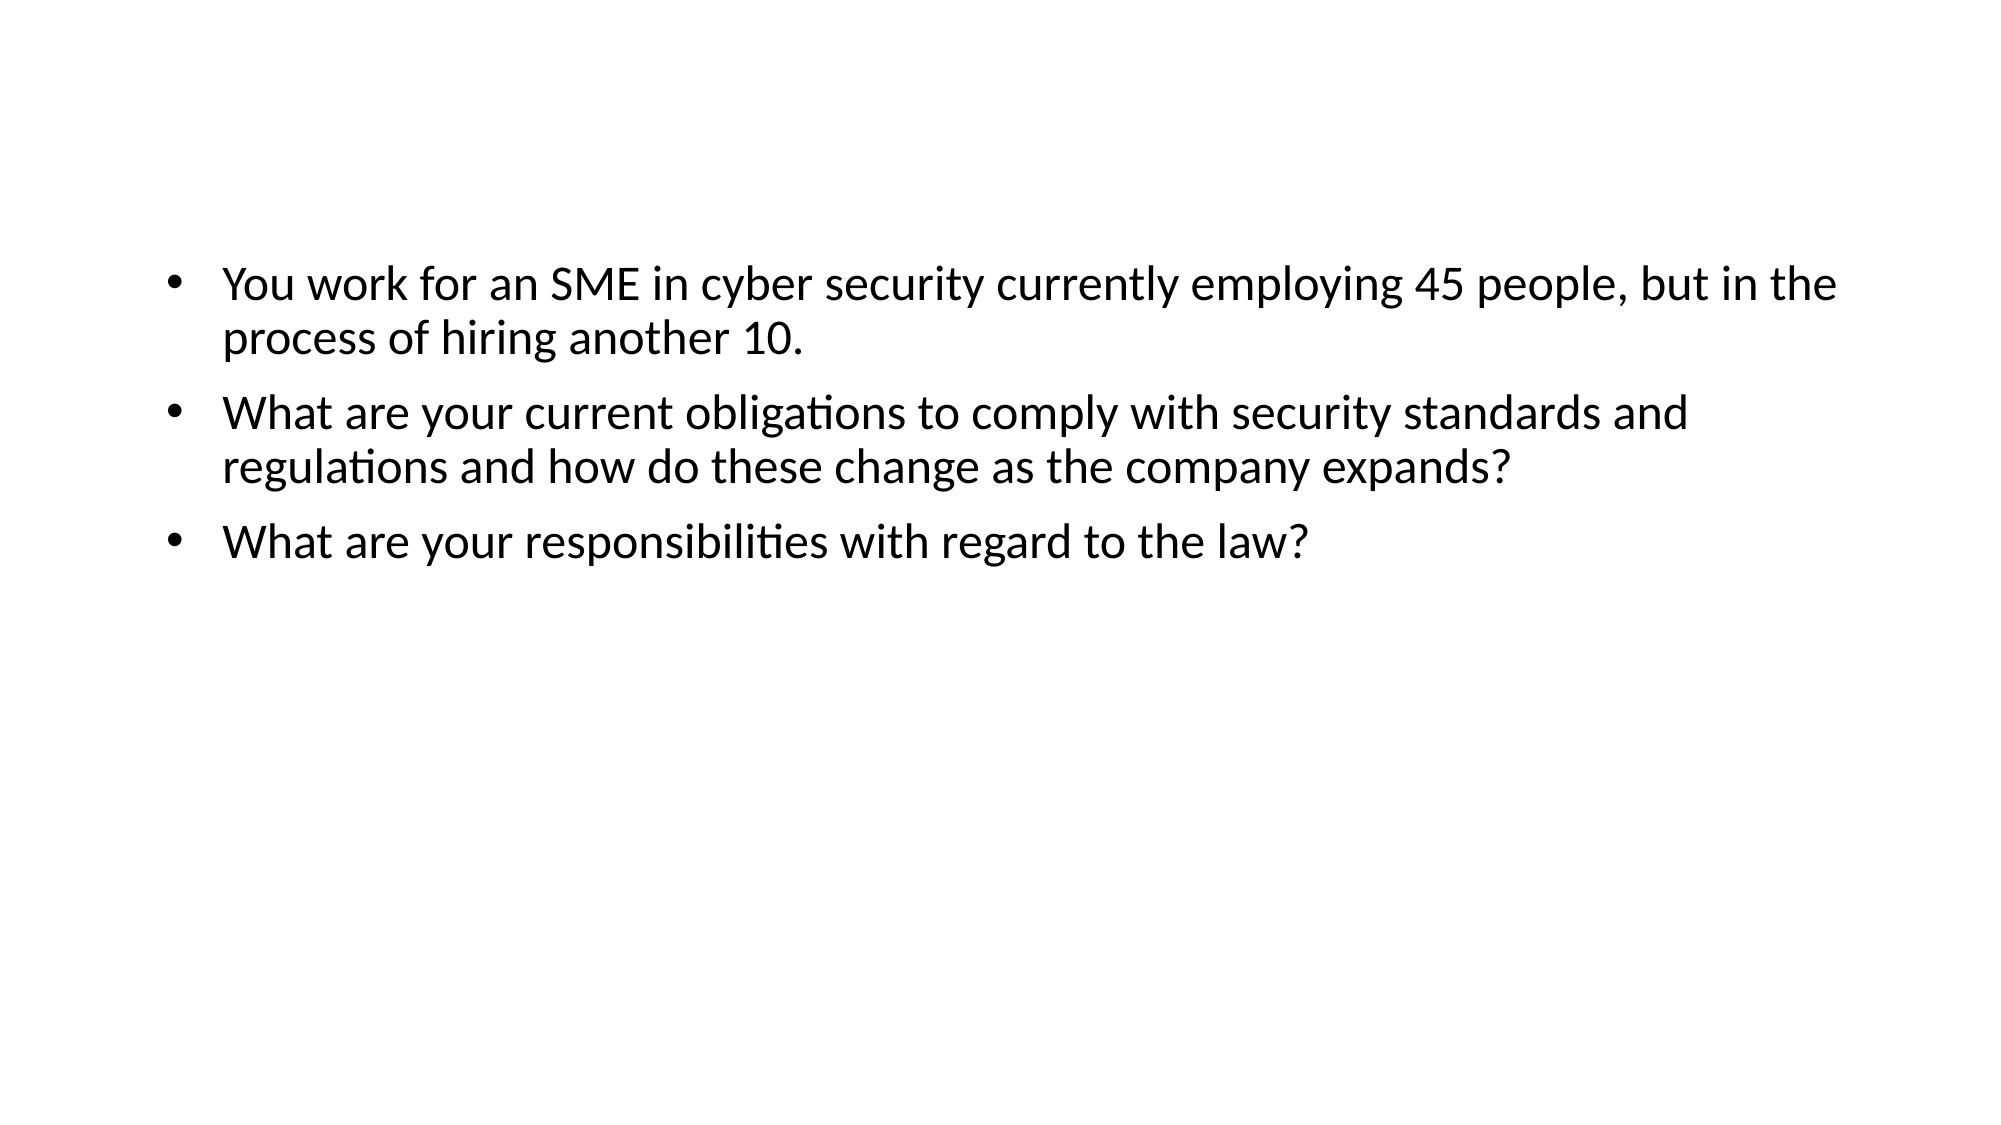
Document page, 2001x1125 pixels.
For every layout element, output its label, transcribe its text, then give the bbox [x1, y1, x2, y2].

subtitle You work for an SME in cyber security currently employing 45 people, but in the process of hiring another 10. What are your current obligations to comply with security standards and regulations and how do these change as the company expands? What are your responsibilities with regard to the law? [150, 94, 1882, 1033]
